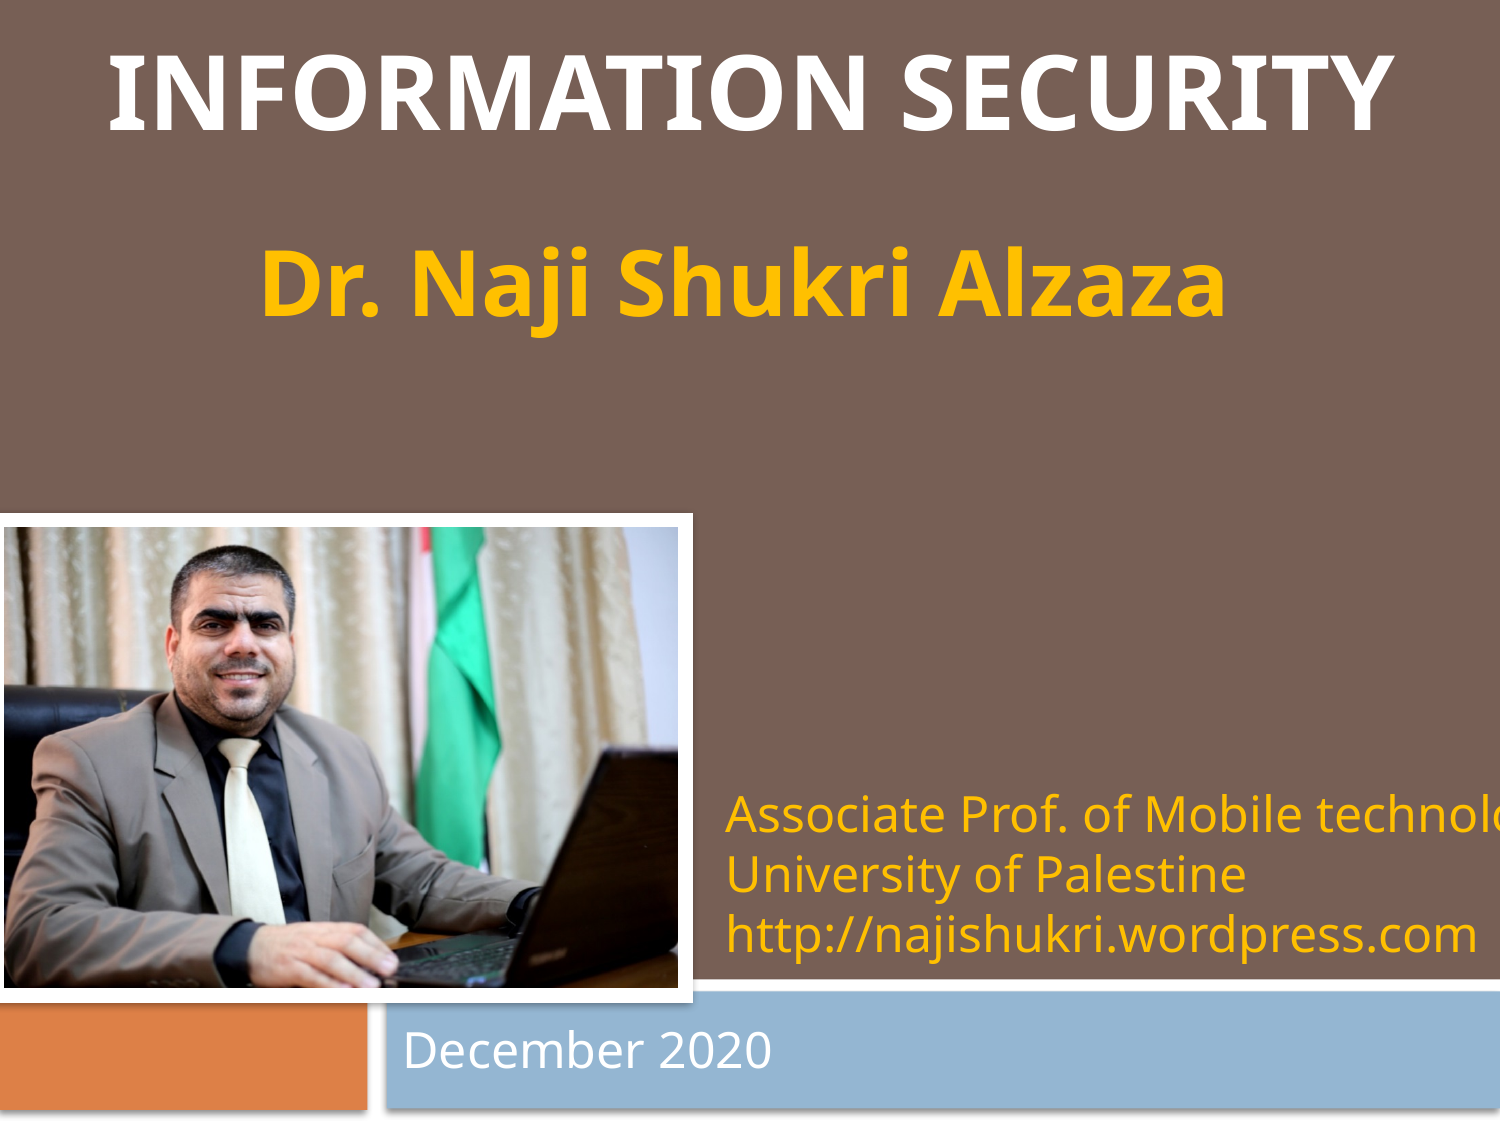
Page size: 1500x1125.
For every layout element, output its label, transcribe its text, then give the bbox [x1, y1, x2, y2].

text_box Associate Prof. of Mobile technology University of Palestine http://najishukri.wordpress.com [710, 745, 1500, 971]
text_box Dr. Naji Shukri Alzaza [0, 338, 1488, 563]
text_box December 2020 [387, 992, 1488, 1105]
picture [3, 526, 679, 989]
text_box Information Security [4, 137, 1500, 409]
